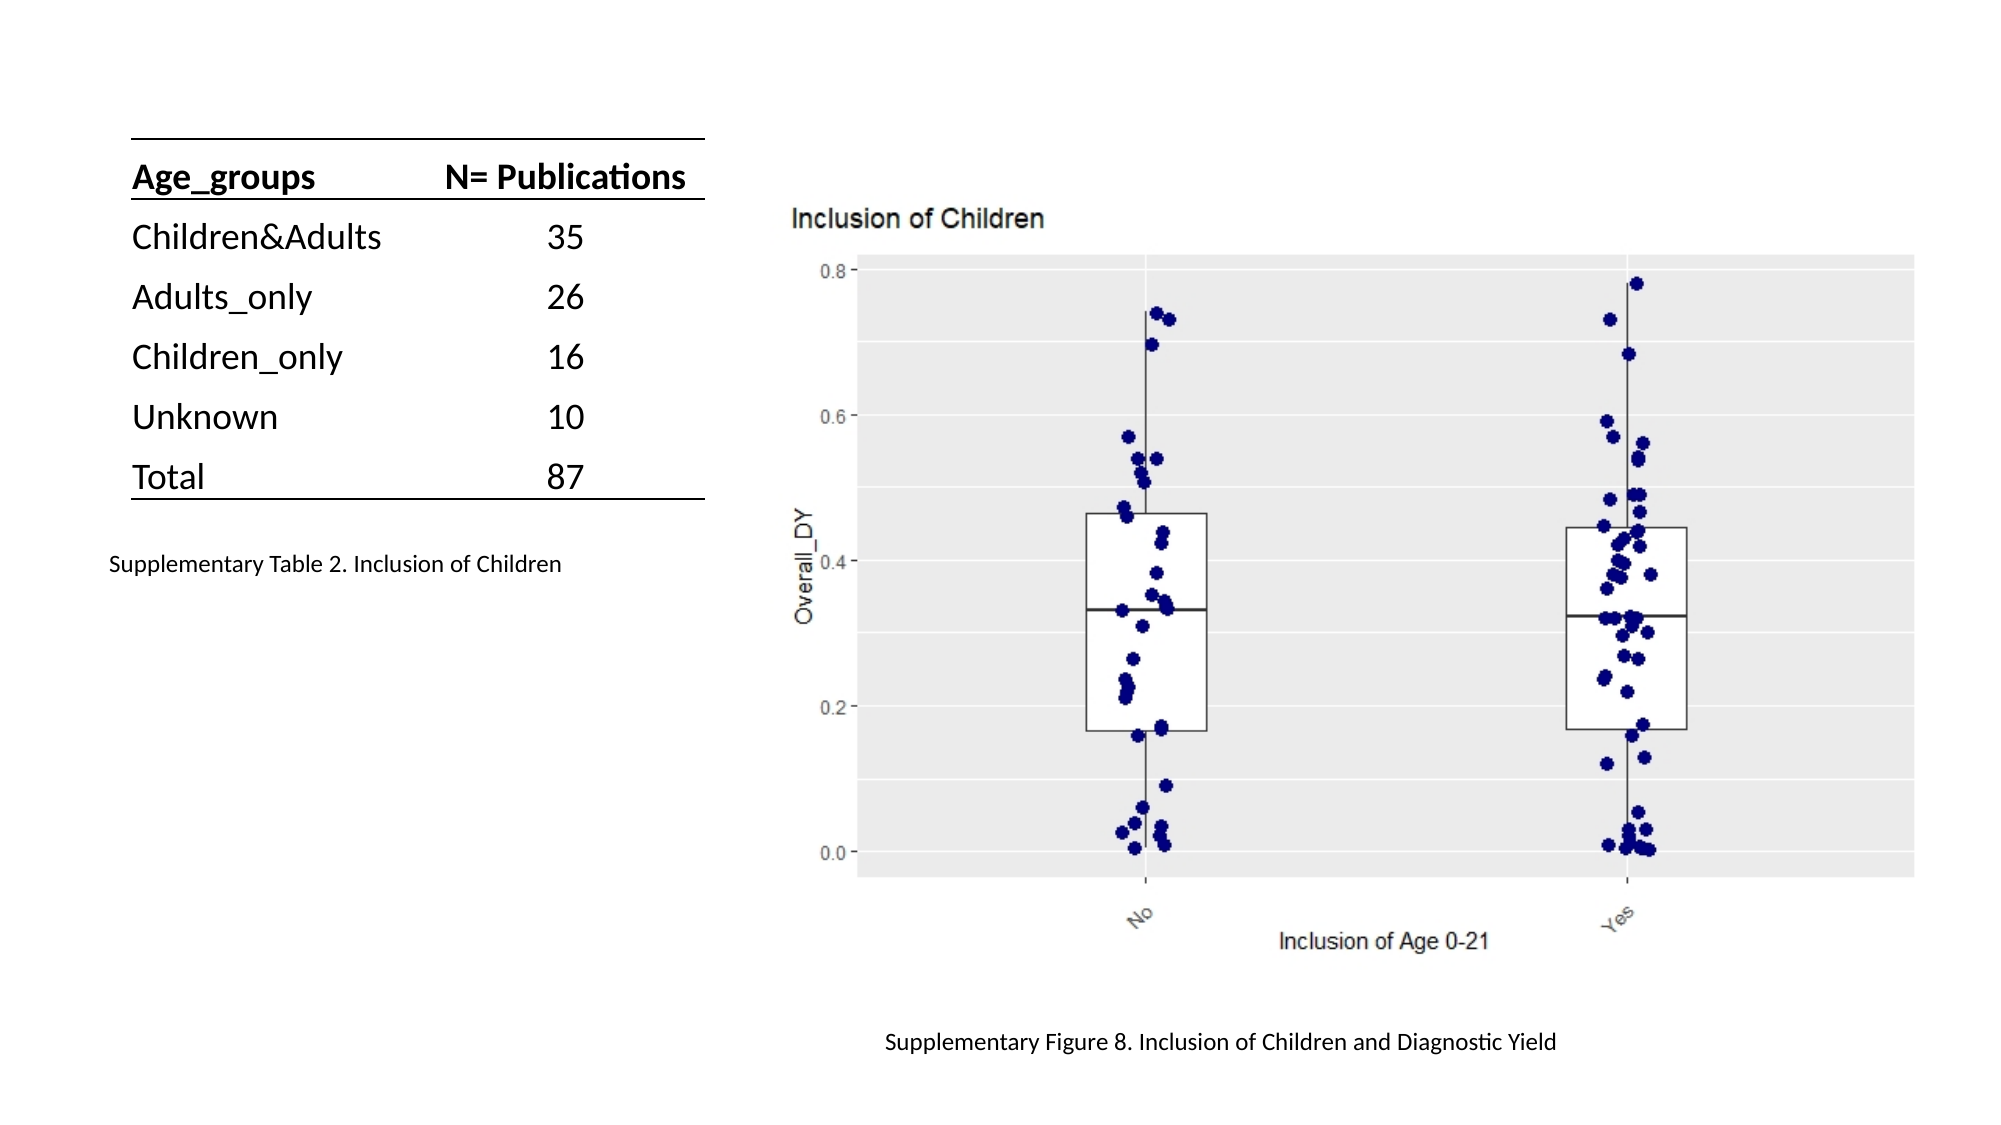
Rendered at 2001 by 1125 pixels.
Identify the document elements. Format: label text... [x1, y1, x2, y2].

table_cell Total [131, 439, 426, 498]
table_cell 26 [426, 259, 705, 319]
table_header N= Publications [426, 140, 705, 198]
table_cell Adults_only [131, 259, 426, 319]
table_cell 87 [426, 439, 705, 498]
text_box Supplementary Figure 8. Inclusion of Children and Diagnostic Yield [870, 1018, 1871, 1063]
table_cell 16 [426, 319, 705, 379]
table_cell Children&Adults [131, 200, 426, 259]
table_cell 10 [426, 379, 705, 439]
table_cell Unknown [131, 379, 426, 439]
table_header Age_groups [131, 140, 426, 198]
text_box Supplementary Table 2. Inclusion of Children [94, 539, 693, 585]
table_cell 35 [426, 200, 705, 259]
picture [770, 194, 1938, 976]
table_cell Children_only [131, 319, 426, 379]
